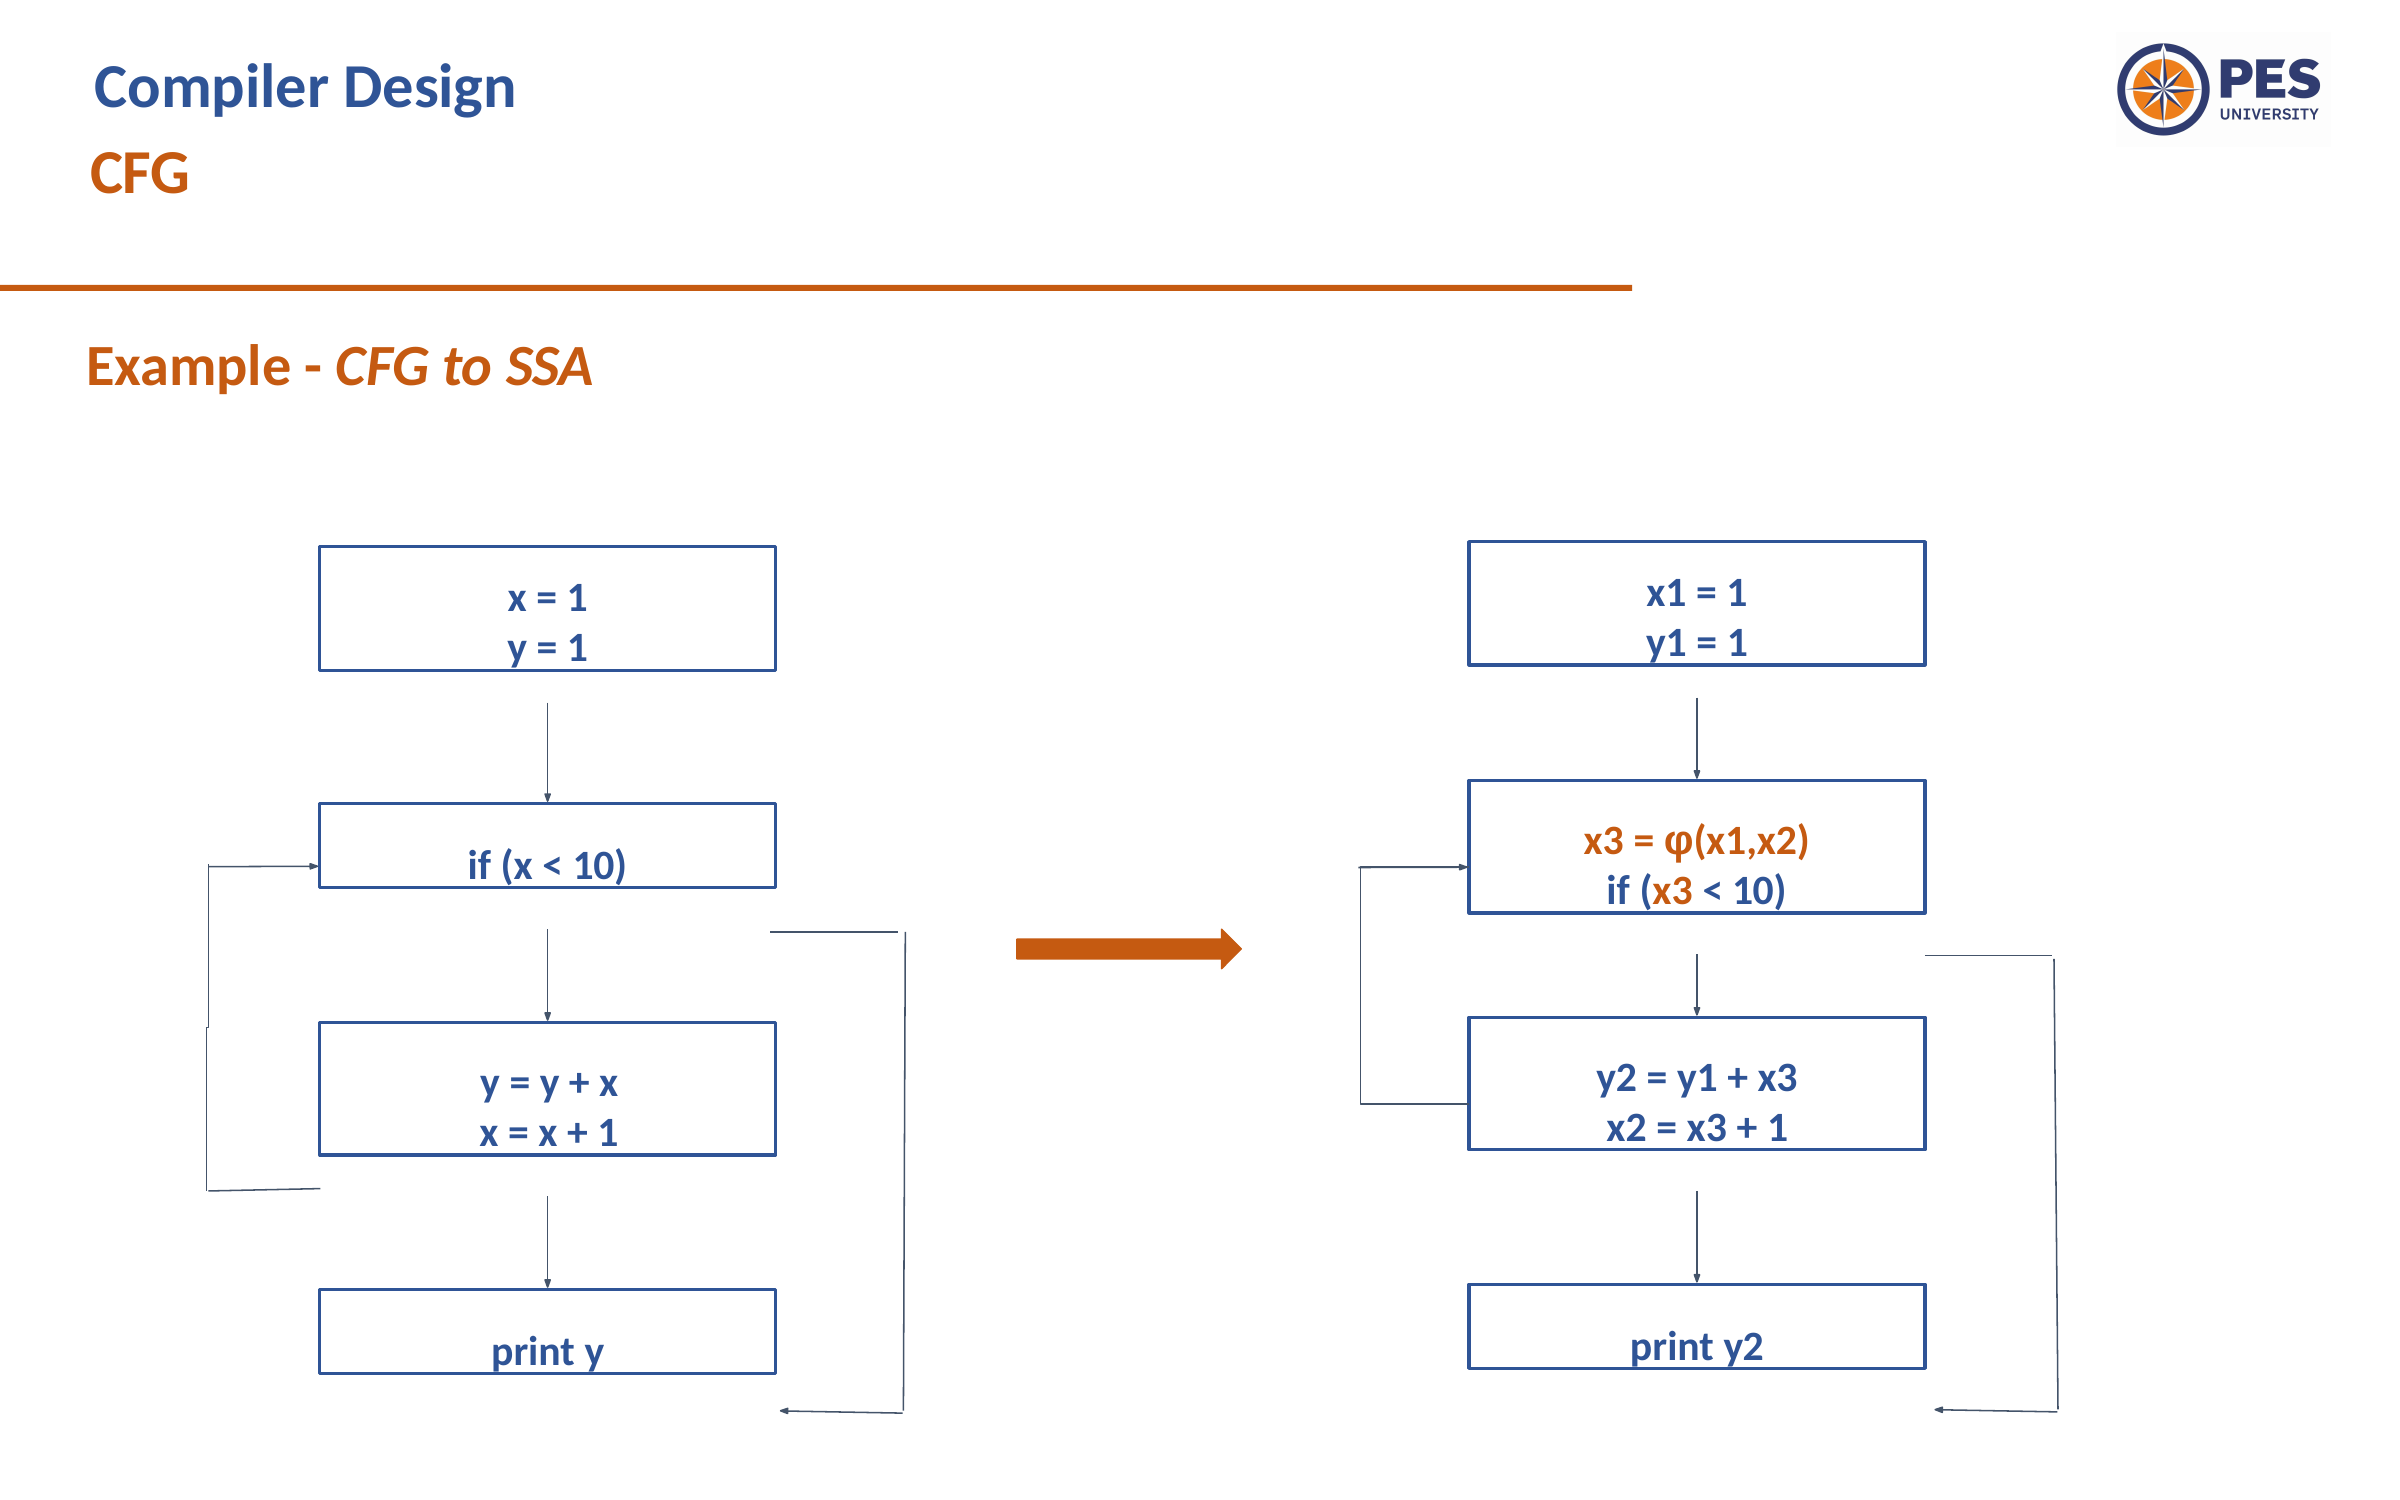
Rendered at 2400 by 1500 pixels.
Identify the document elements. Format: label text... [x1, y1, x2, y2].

text_box x1 = 1 y1 = 1 [1469, 541, 1925, 665]
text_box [205, 862, 322, 1193]
text_box y = y + x x = x + 1 [326, 1022, 764, 1156]
text_box x = 1 y = 1 [319, 546, 776, 671]
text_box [1357, 863, 1471, 1106]
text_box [544, 928, 552, 1022]
title Compiler Design CFG [88, 30, 520, 284]
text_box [1693, 953, 1701, 1016]
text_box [1924, 954, 2060, 1414]
text_box if (x < 10) [319, 803, 776, 888]
text_box print y [319, 1289, 764, 1374]
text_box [544, 702, 552, 803]
text_box x3 = φ(x1,x2) if (x3 < 10) [1469, 780, 1925, 913]
text_box y2 = y1 + x3 x2 = x3 + 1 [1469, 1017, 1919, 1150]
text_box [544, 1195, 552, 1289]
text_box print y2 [1469, 1284, 1919, 1369]
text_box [1693, 1190, 1701, 1283]
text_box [1015, 928, 1243, 970]
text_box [769, 930, 907, 1415]
picture [2116, 31, 2331, 147]
text_box Example - CFG to SSA [84, 324, 598, 397]
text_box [1693, 697, 1701, 780]
